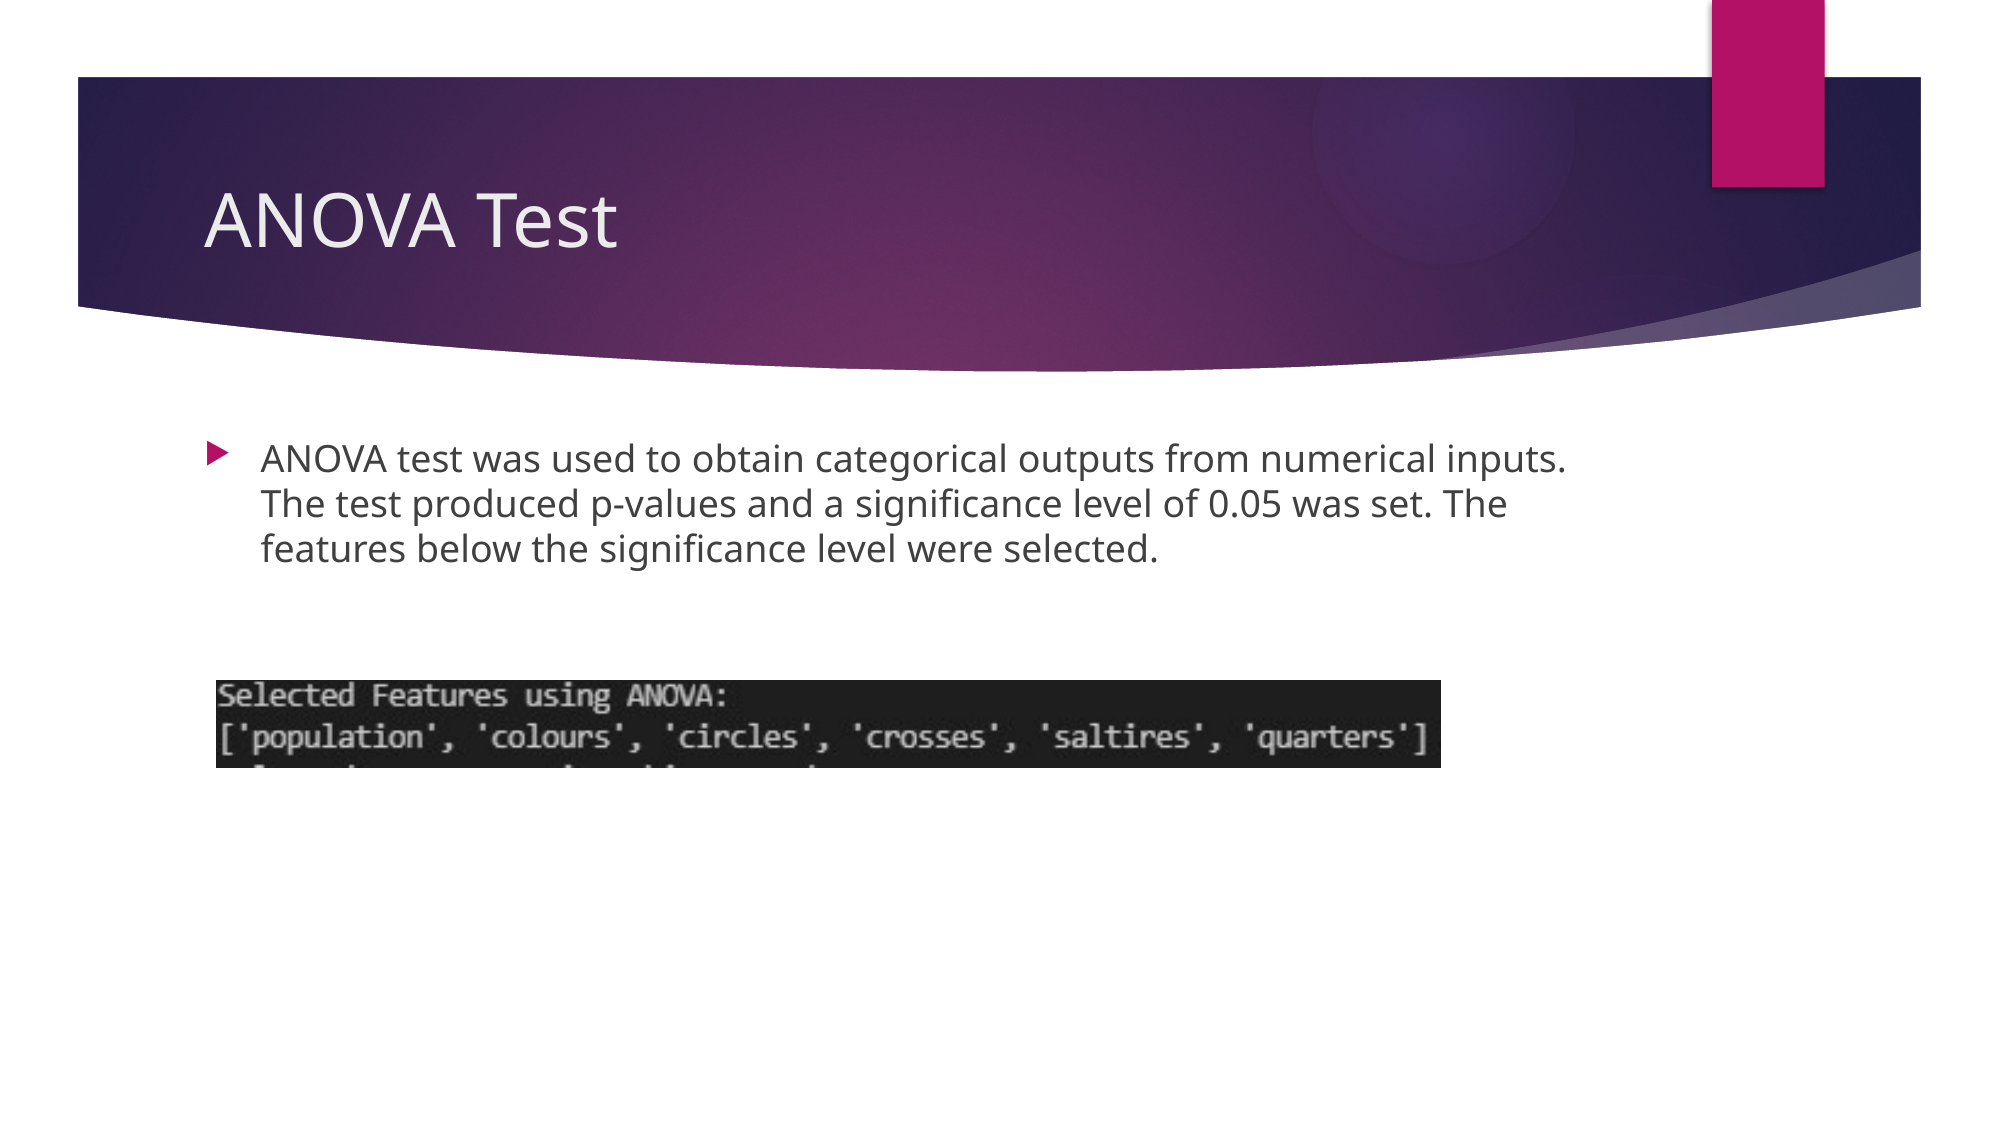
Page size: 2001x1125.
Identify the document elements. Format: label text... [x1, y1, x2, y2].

picture [215, 679, 1441, 769]
title ANOVA Test [189, 159, 1627, 276]
list ANOVA test was used to obtain categorical outputs from numerical inputs. The test produced p-values and a significance level of 0.05 was set. The features below the significance level were selected. [189, 427, 1638, 988]
